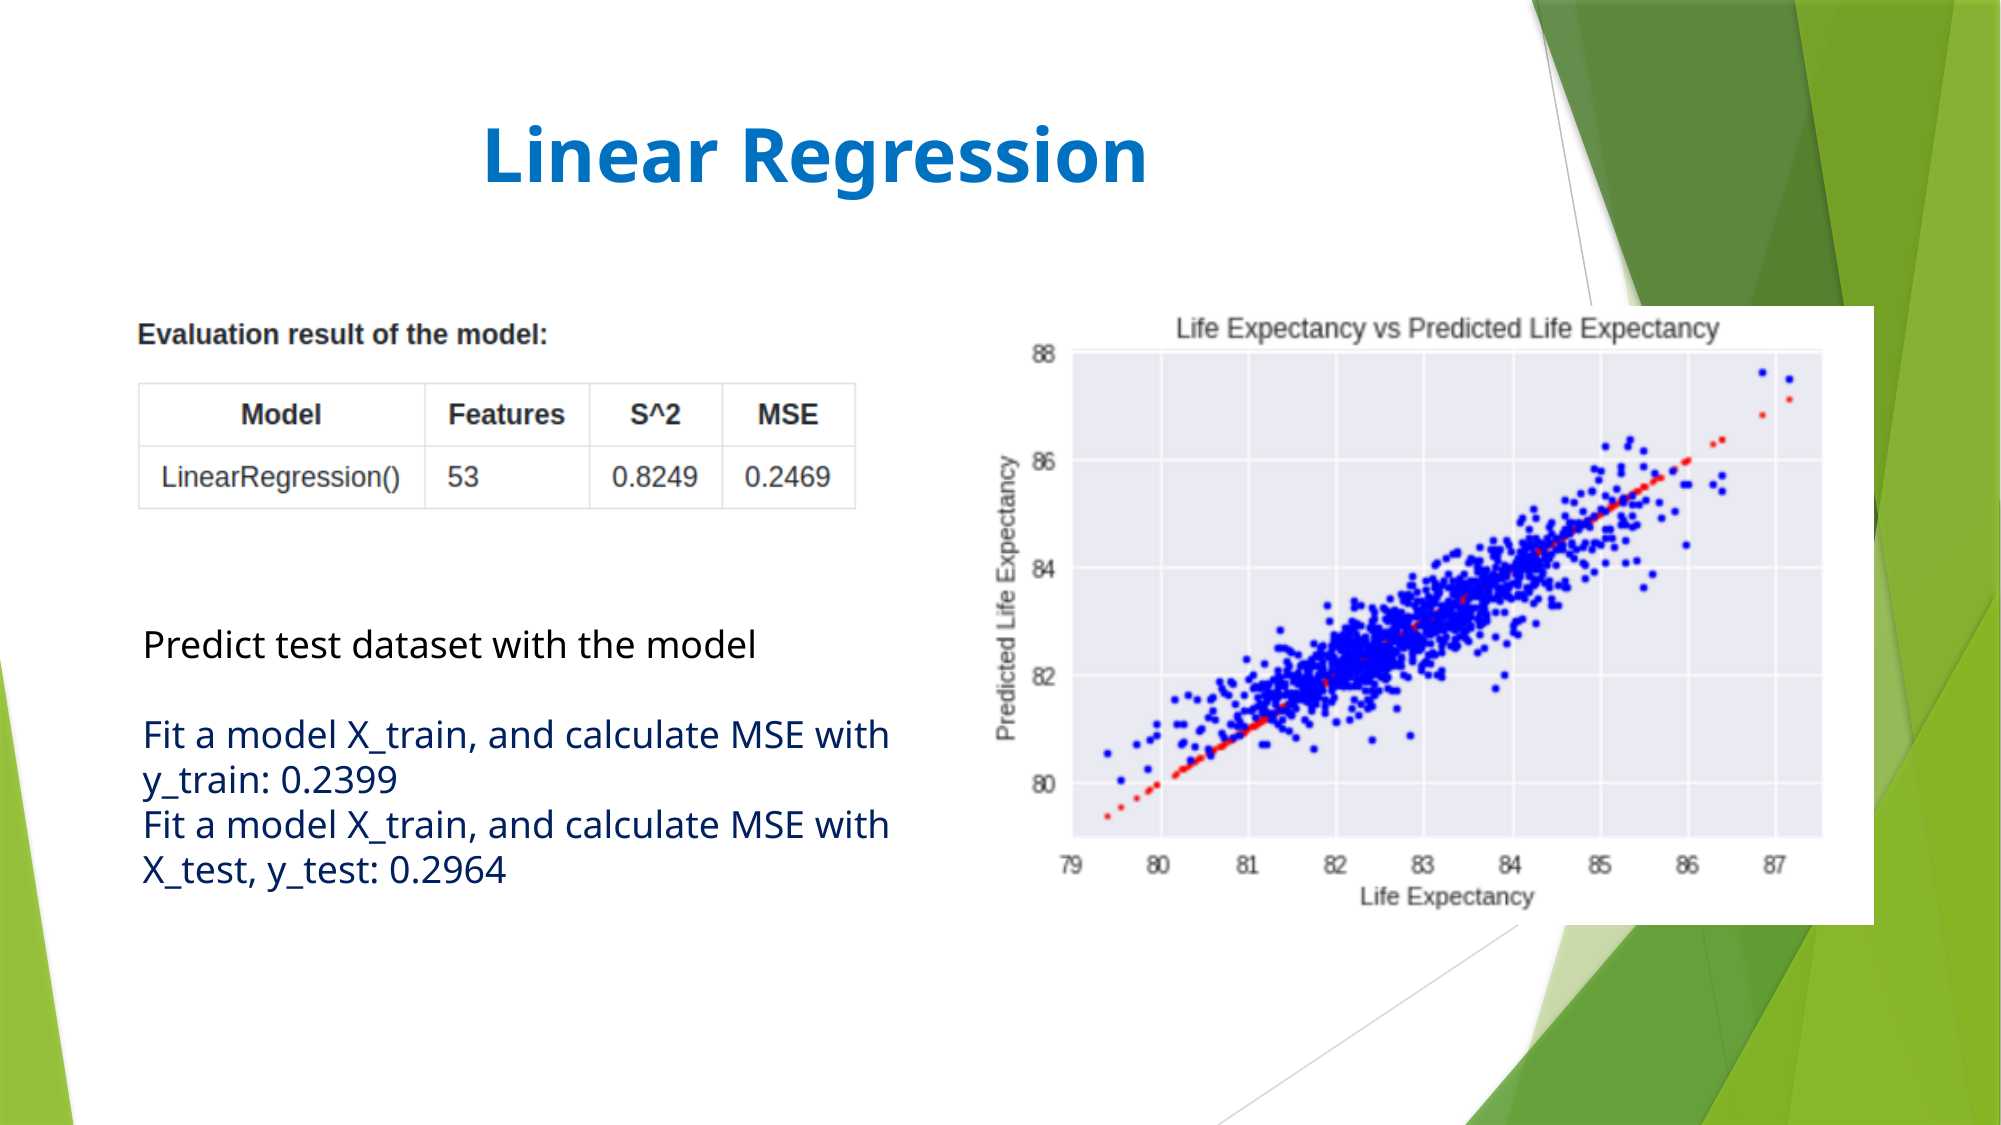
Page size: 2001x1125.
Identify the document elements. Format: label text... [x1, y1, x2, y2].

title Linear Regression [111, 99, 1522, 217]
text_box Predict test dataset with the model Fit a model X_train, and calculate MSE with y_train: 0.2399 Fit a model X_train, and calculate MSE with X_test, y_test: 0.2964 [127, 613, 934, 899]
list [962, 305, 1875, 926]
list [123, 305, 870, 524]
